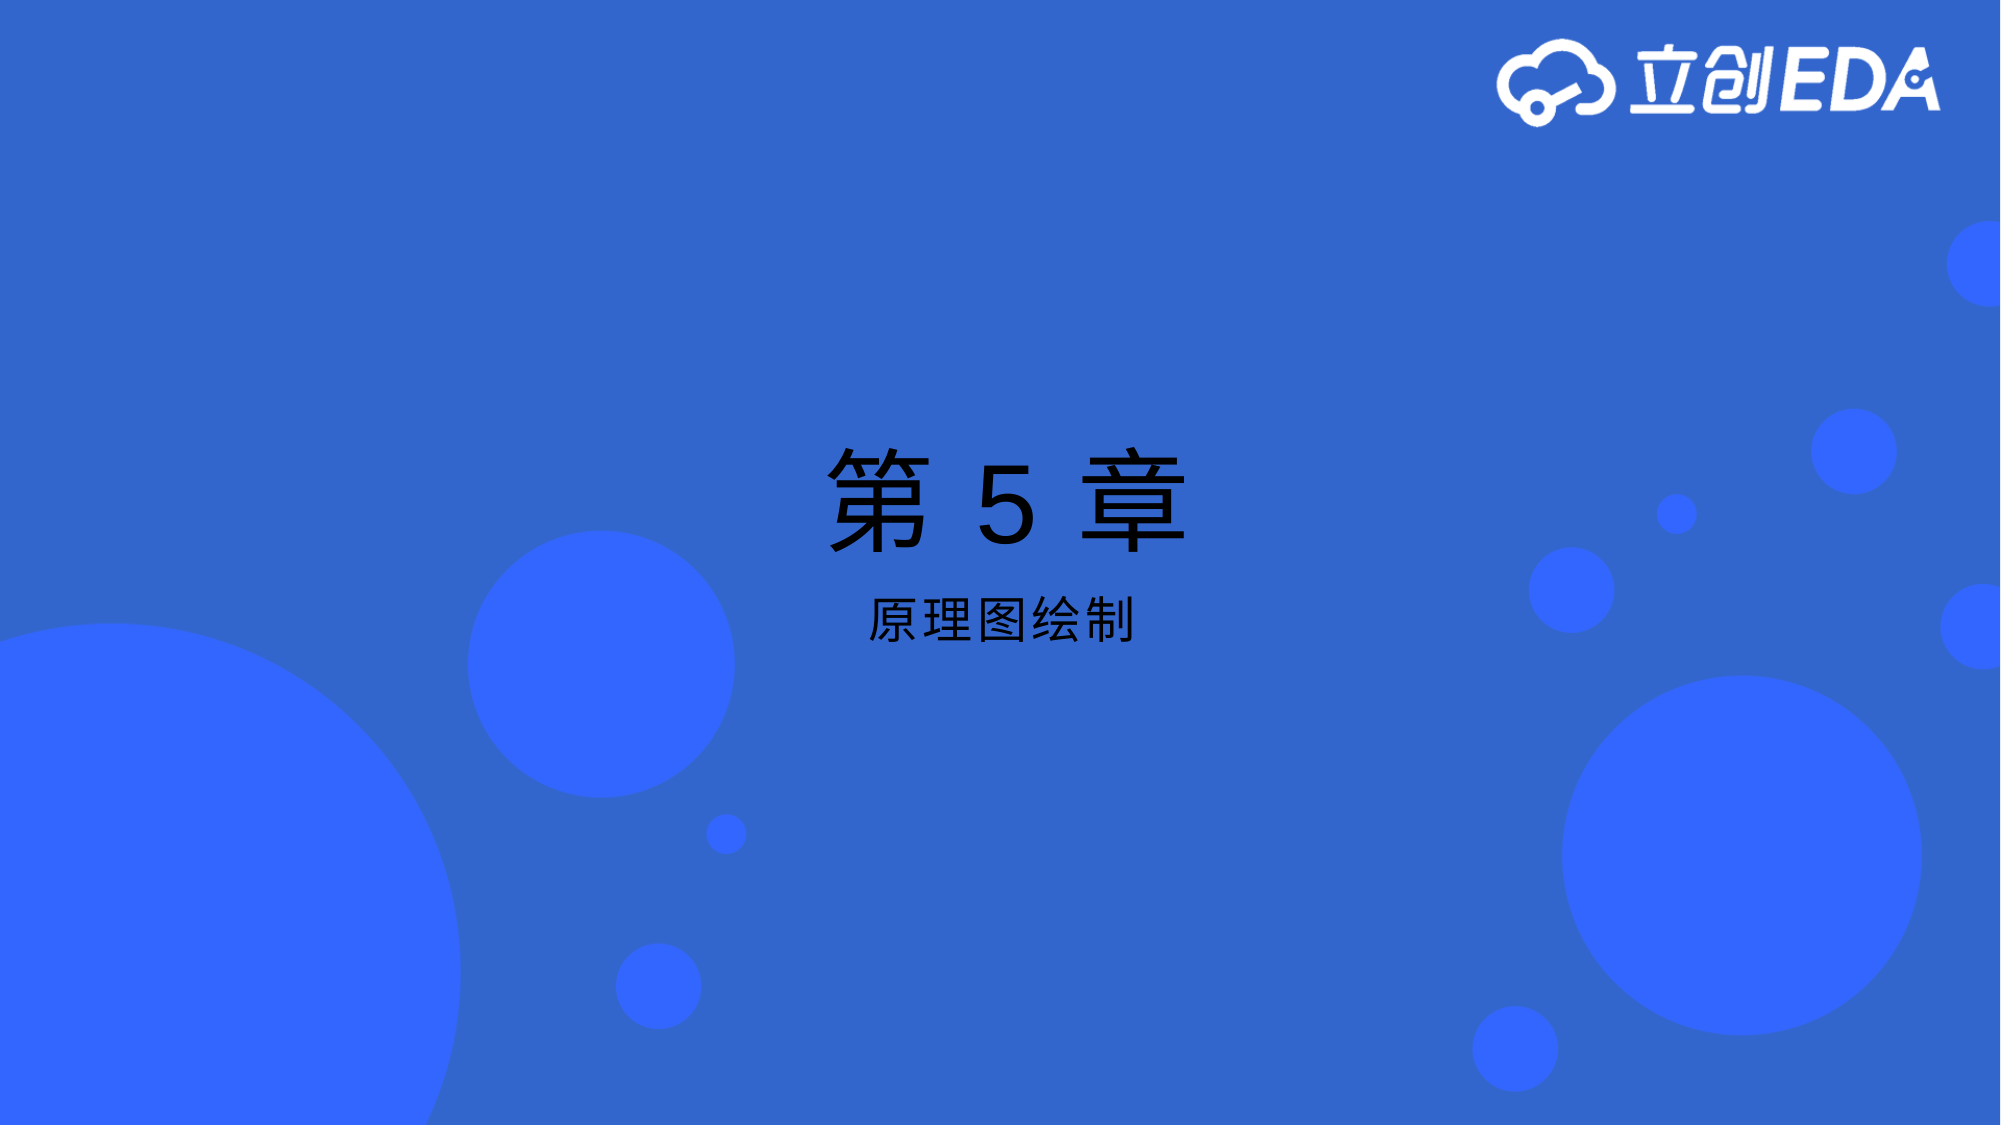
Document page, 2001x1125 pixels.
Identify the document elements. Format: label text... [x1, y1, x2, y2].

subtitle 原理图绘制 [109, 581, 1891, 738]
title 第5章 [109, 424, 1891, 573]
picture [0, 0, 2001, 1125]
